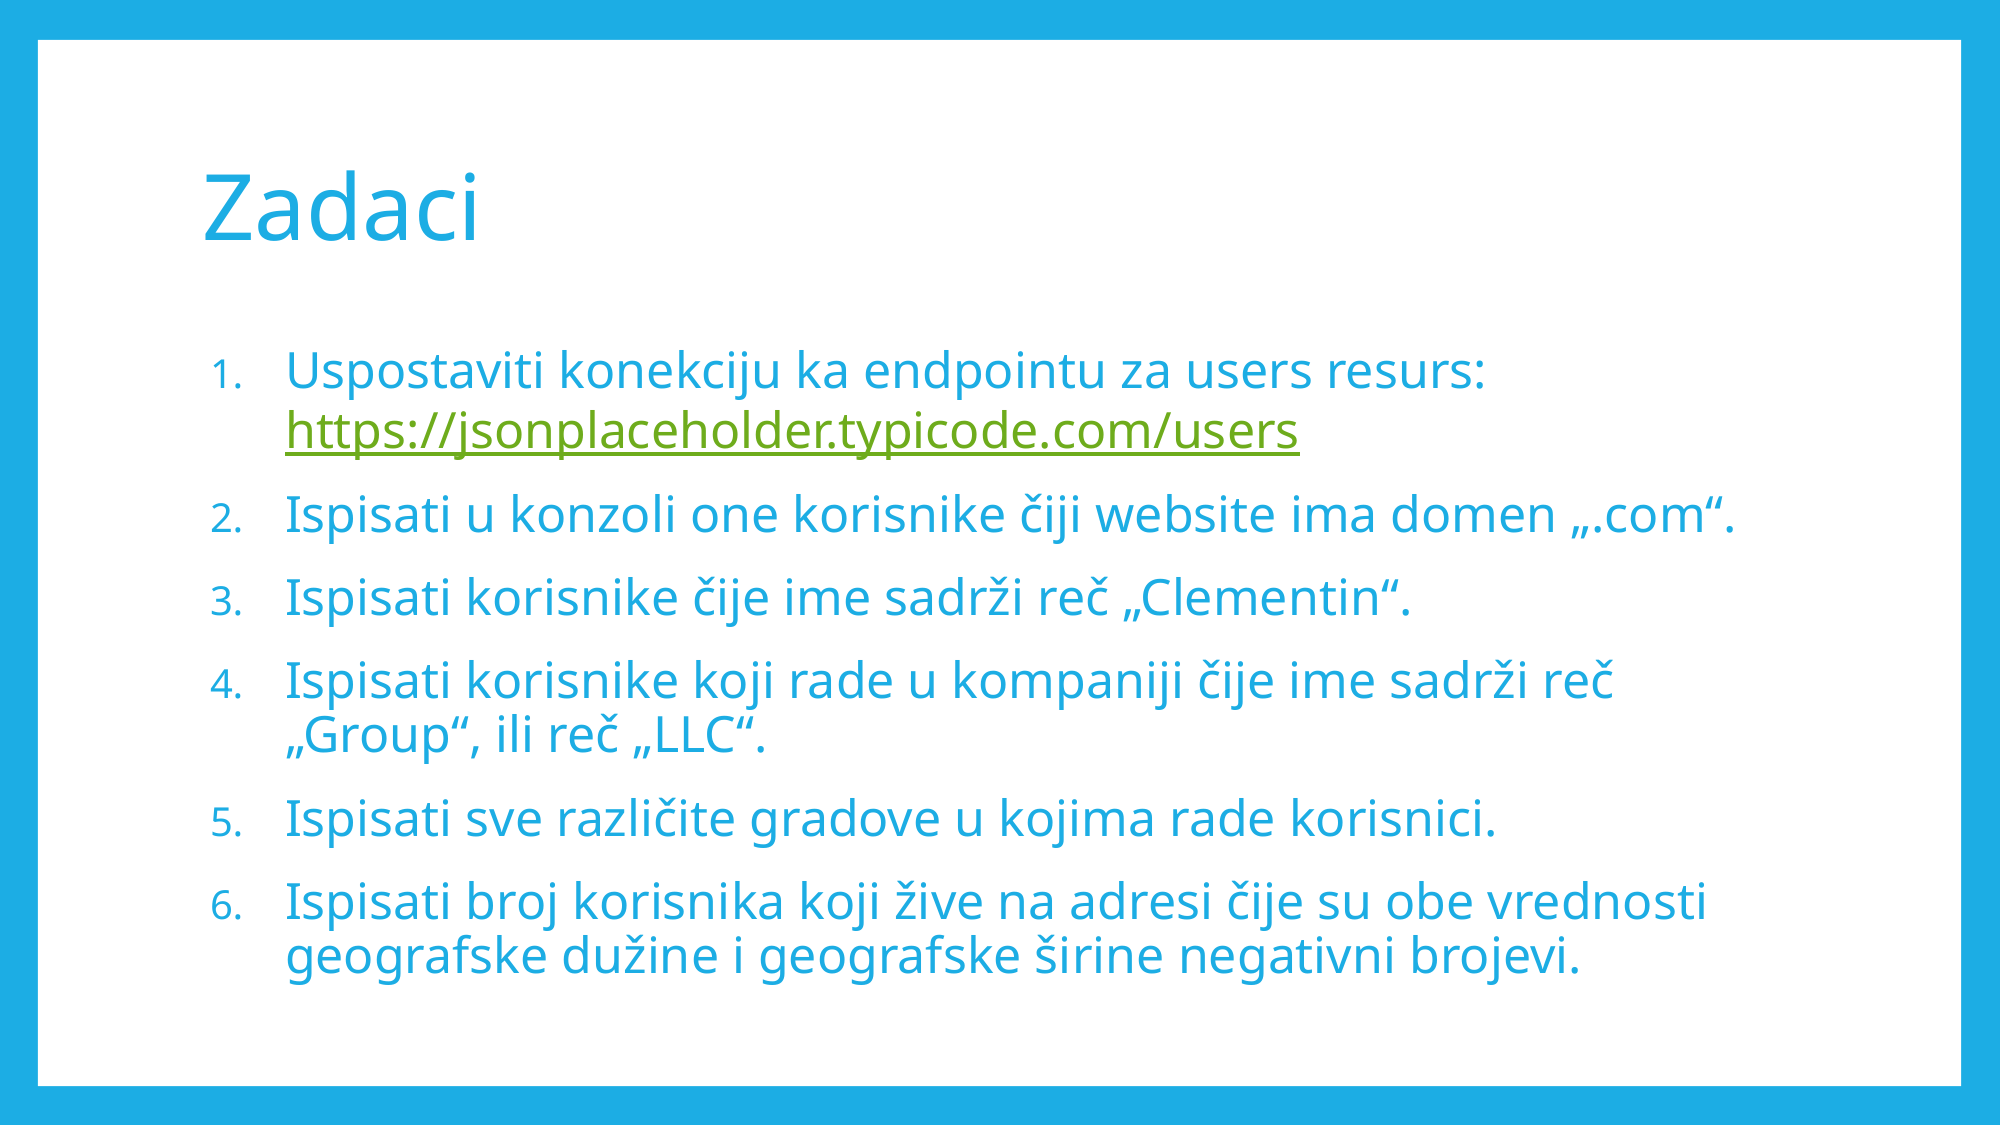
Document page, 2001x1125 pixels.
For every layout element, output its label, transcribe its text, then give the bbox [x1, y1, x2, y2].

list Uspostaviti konekciju ka endpointu za users resurs: https://jsonplaceholder.typicode.com/users Ispisati u konzoli one korisnike čiji website ima domen „.com“. Ispisati korisnike čije ime sadrži reč „Clementin“. Ispisati korisnike koji rade u kompaniji čije ime sadrži reč „Group“, ili reč „LLC“. Ispisati sve različite gradove u kojima rade korisnici. Ispisati broj korisnika koji žive na adresi čije su obe vrednosti geografske dužine i geografske širine negativni brojevi. [187, 337, 1808, 1000]
title Zadaci [187, 99, 1808, 323]
